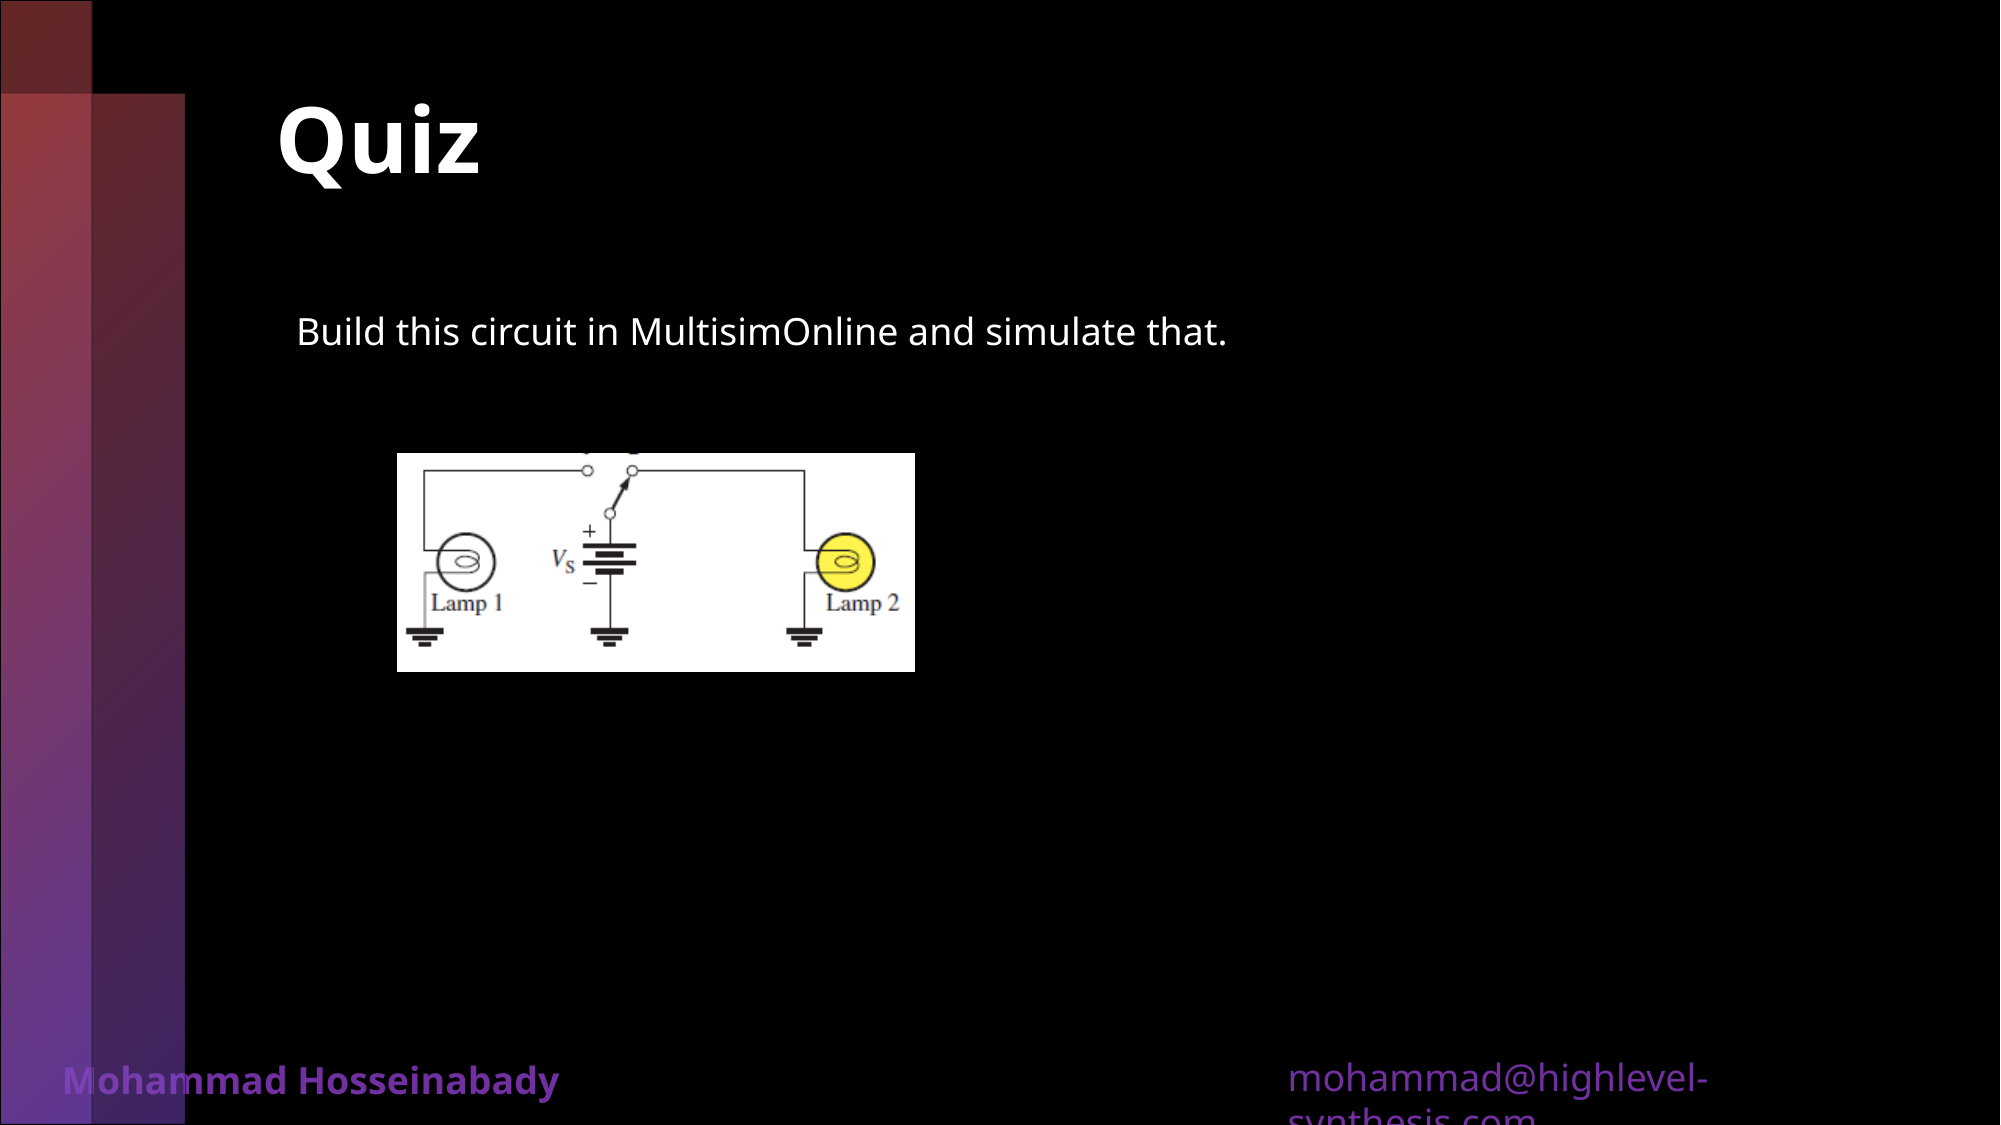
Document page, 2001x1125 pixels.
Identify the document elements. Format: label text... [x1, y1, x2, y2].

picture [397, 453, 915, 672]
title Quiz [260, 74, 1817, 329]
text_box Build this circuit in MultisimOnline and simulate that. [281, 300, 1244, 360]
